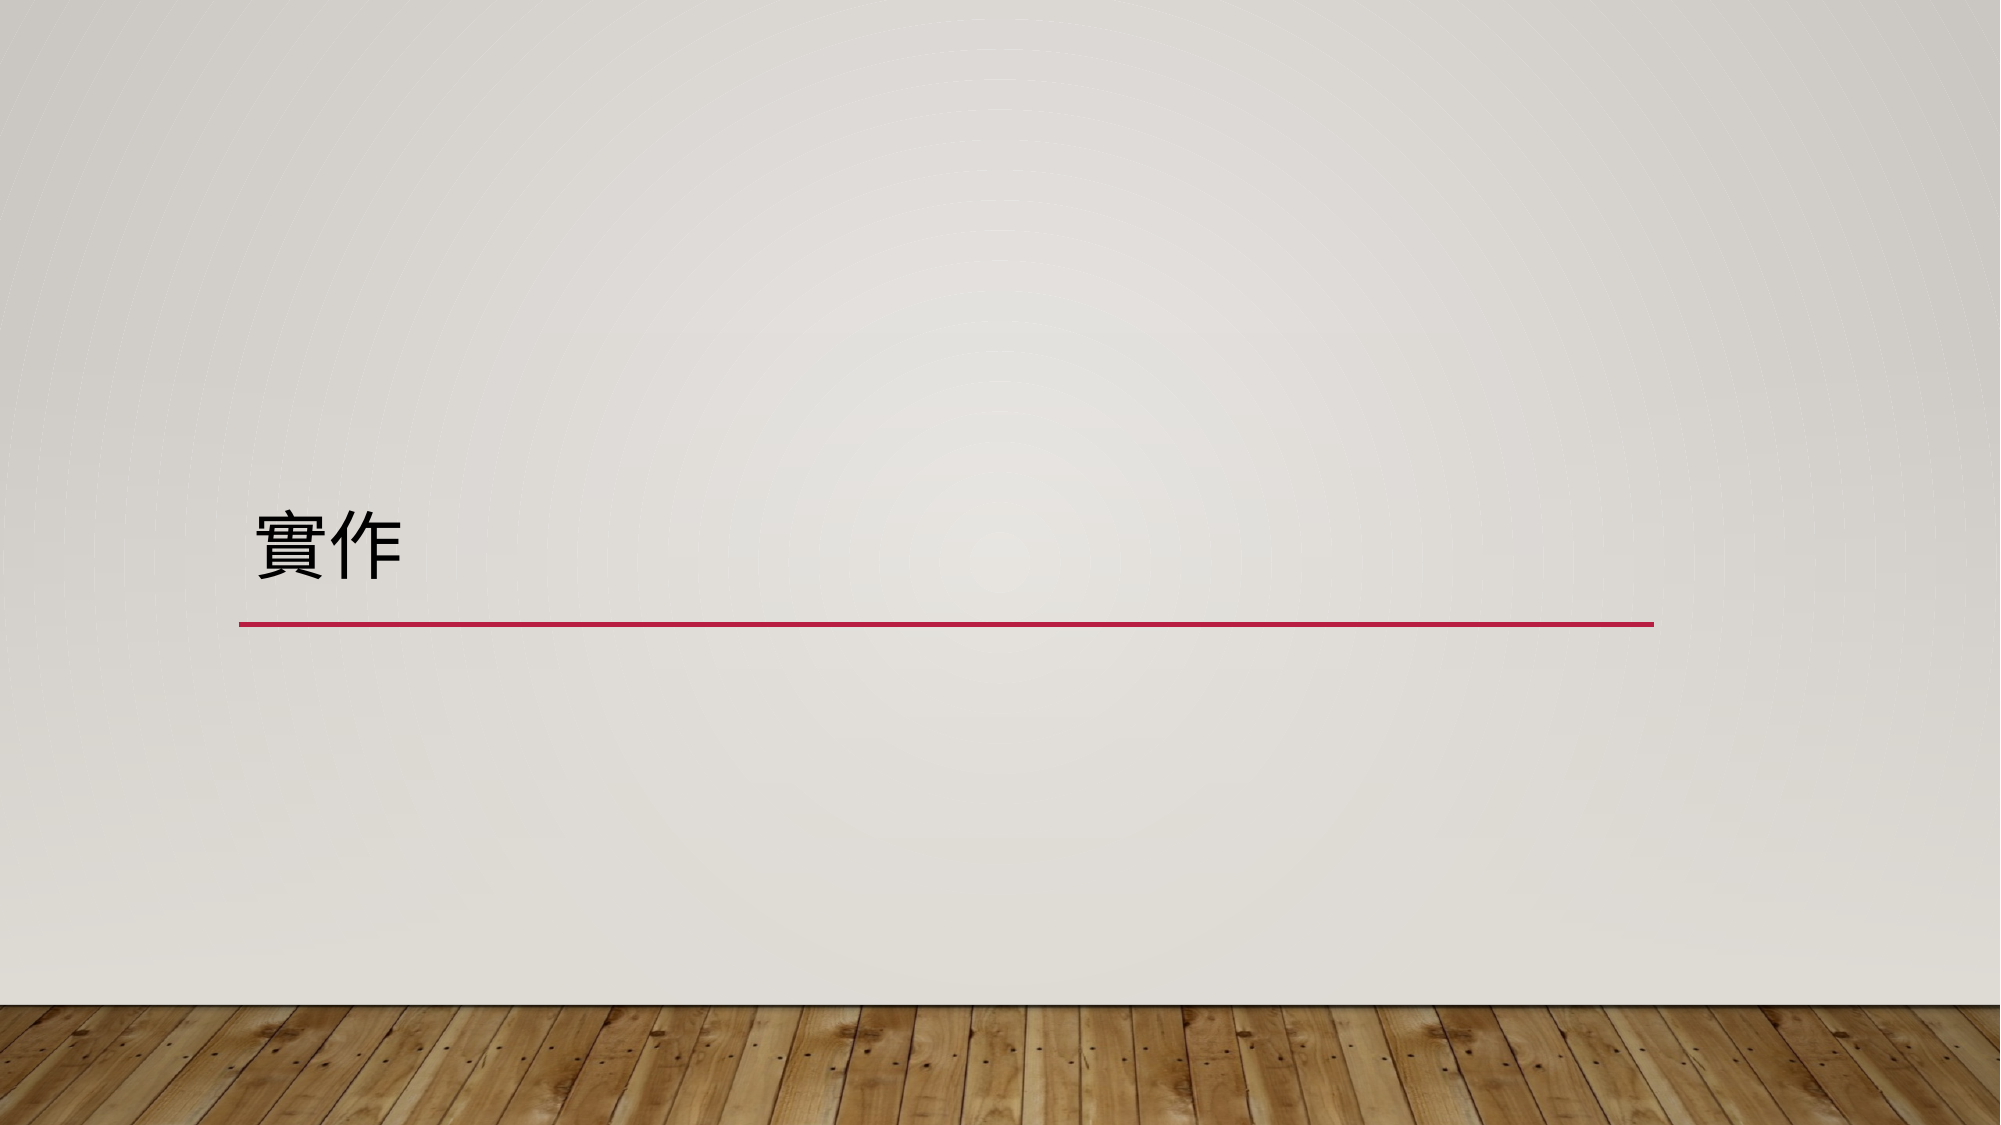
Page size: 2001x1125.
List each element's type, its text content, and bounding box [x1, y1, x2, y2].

picture [0, 1005, 2000, 1125]
title 實作 [238, 288, 1657, 598]
